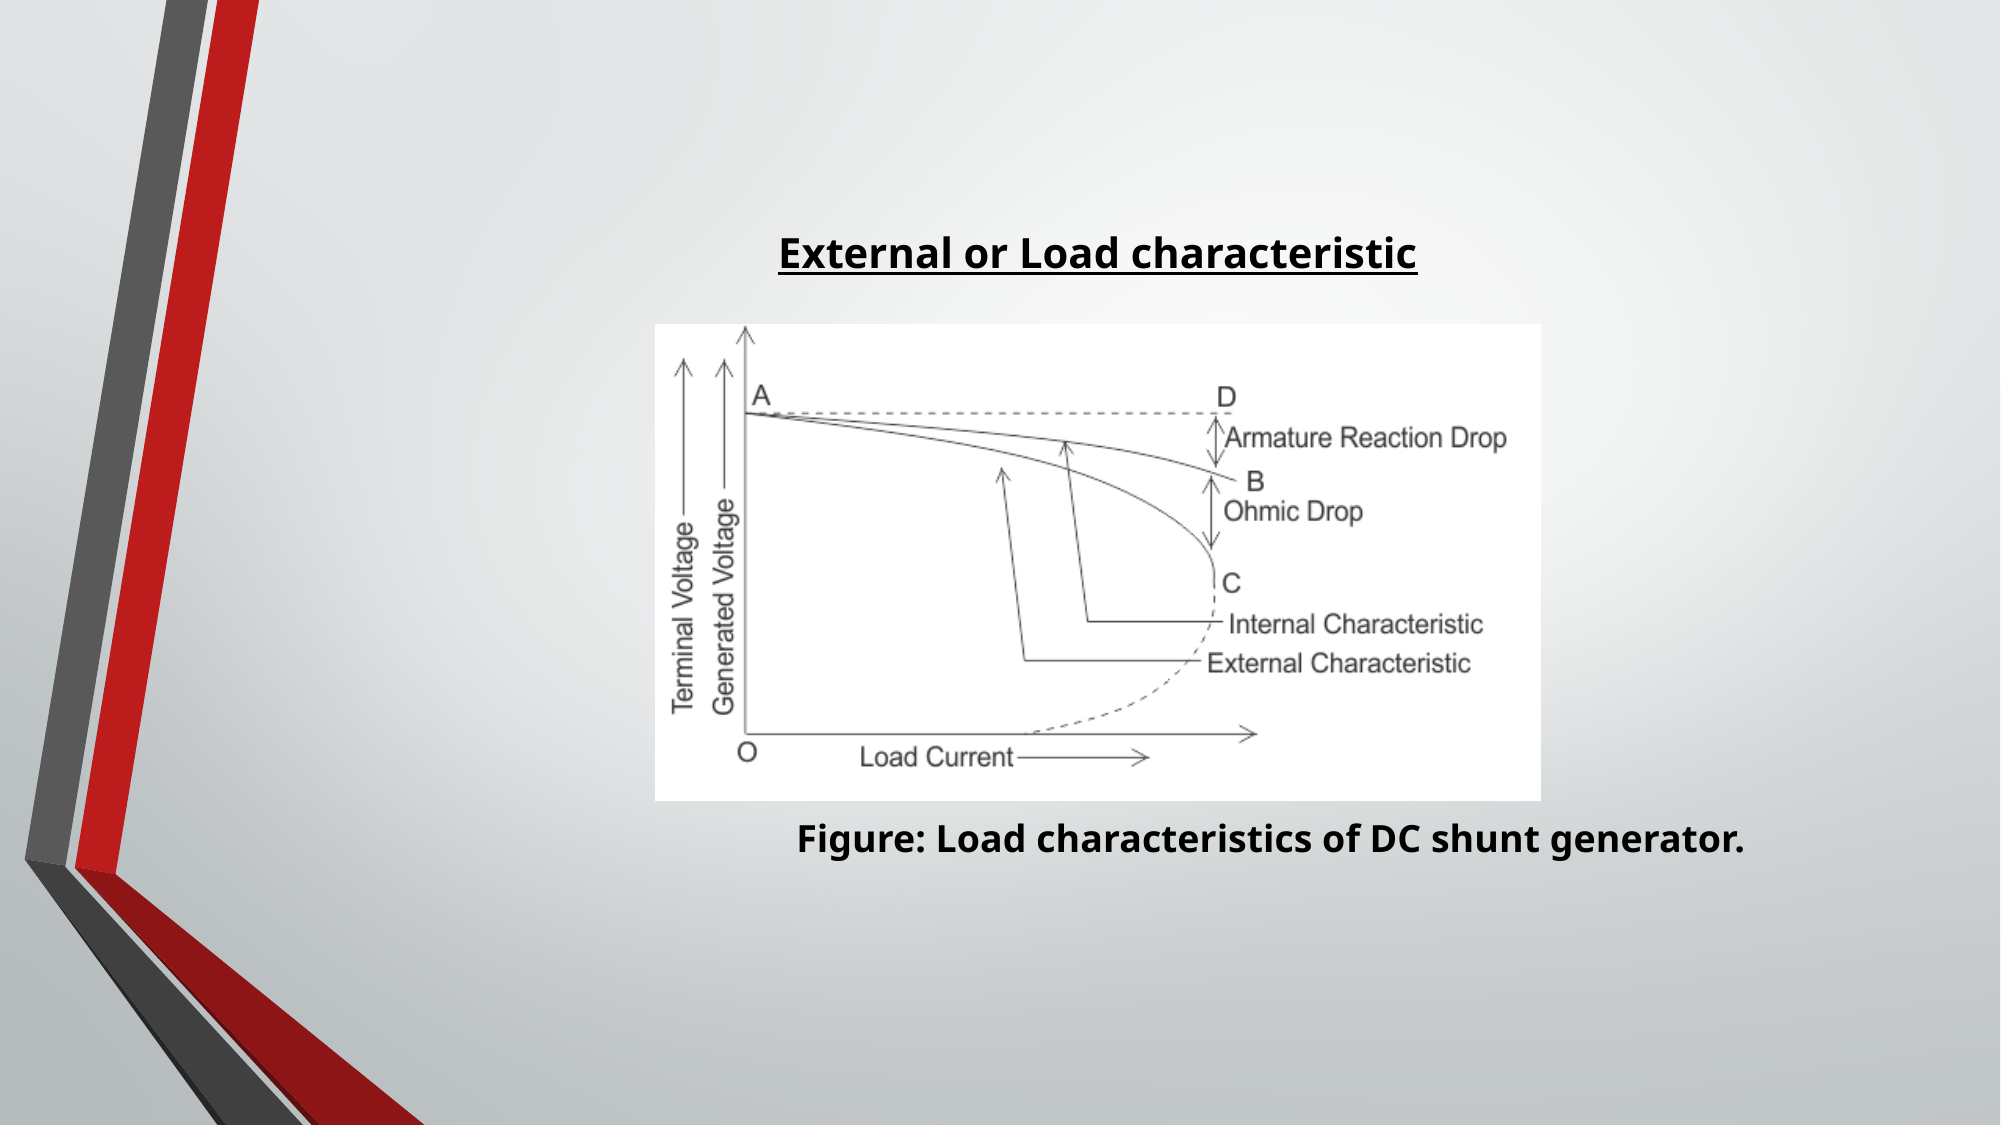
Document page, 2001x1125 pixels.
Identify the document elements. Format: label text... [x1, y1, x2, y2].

picture [655, 324, 1541, 801]
text_box External or Load characteristic Figure: Load characteristics of DC shunt generator. [240, 147, 1956, 860]
